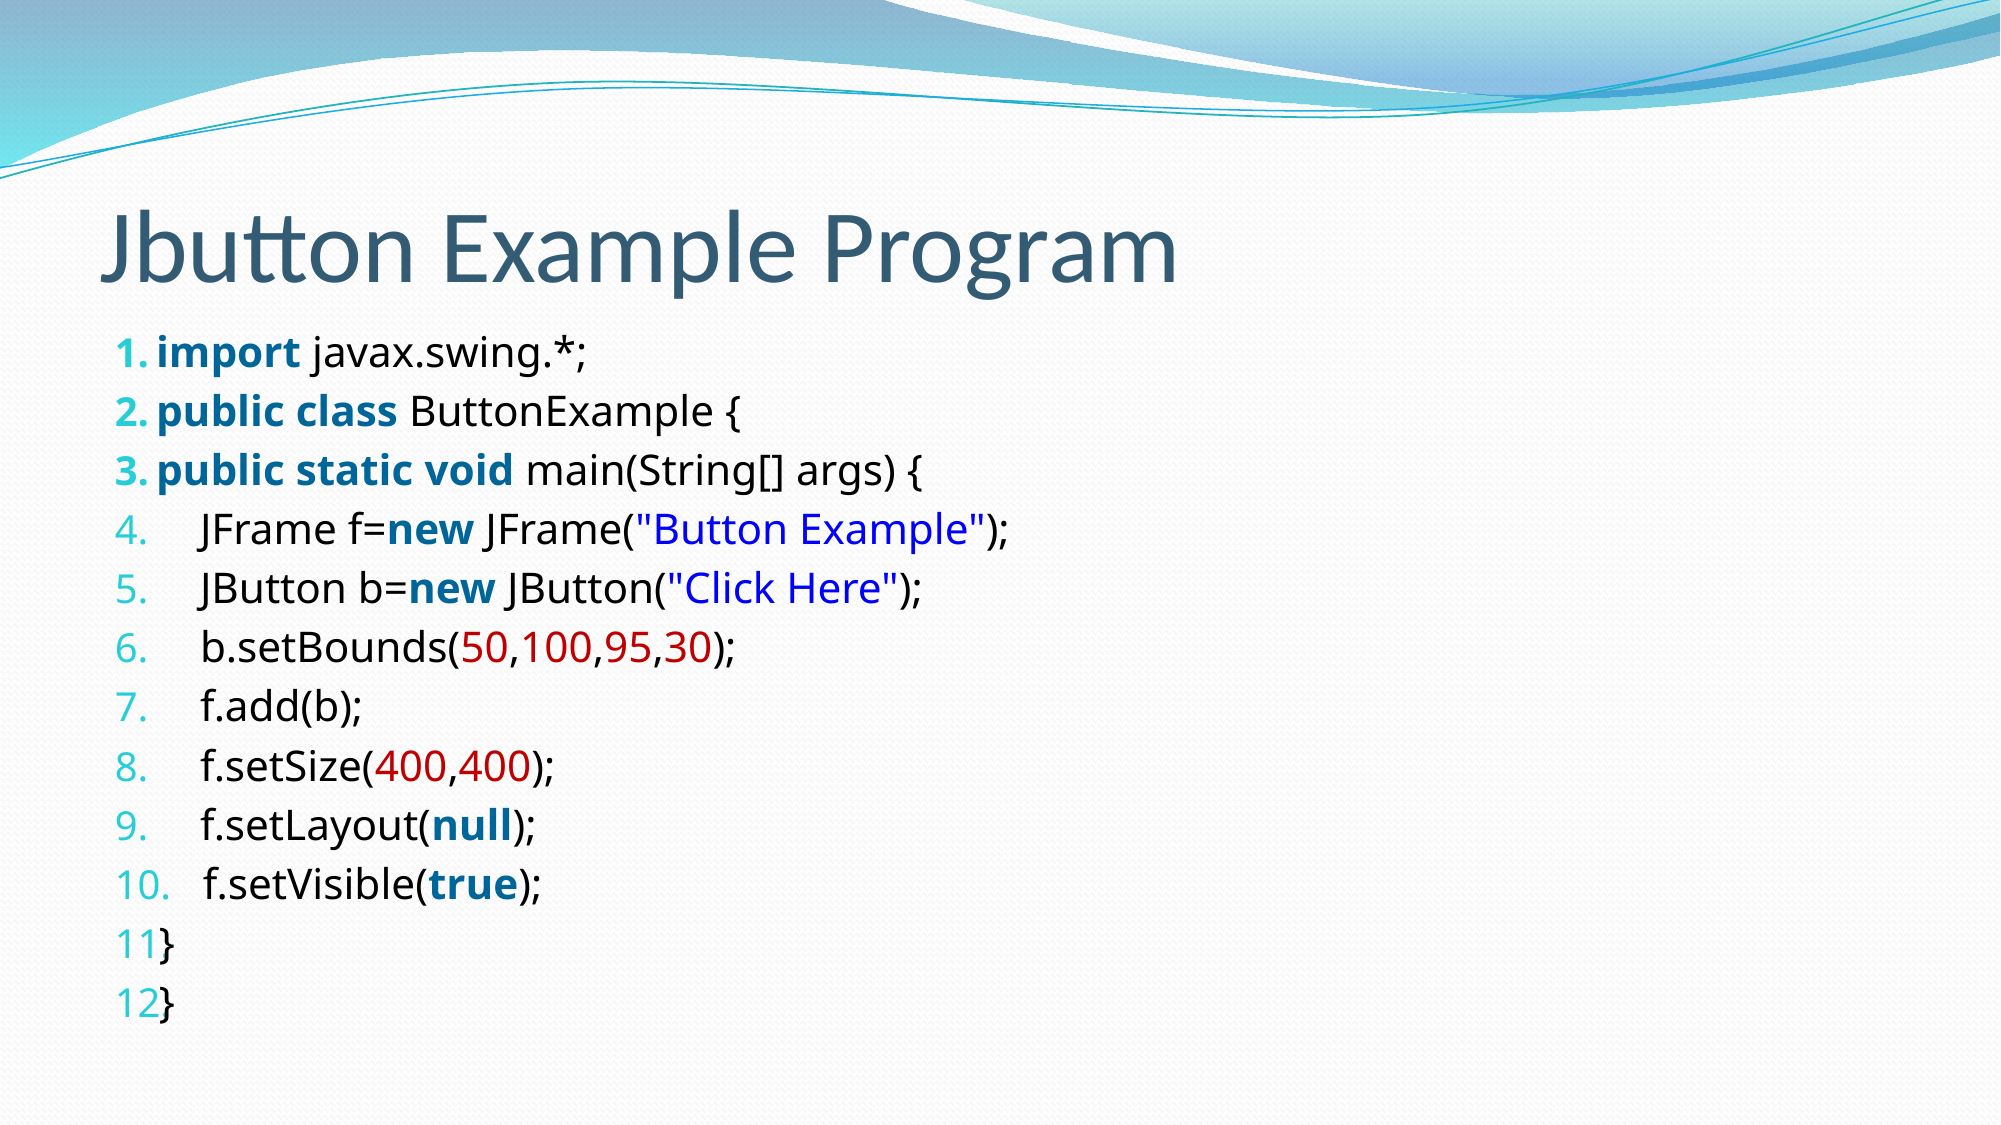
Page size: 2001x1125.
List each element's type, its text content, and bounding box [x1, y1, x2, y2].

list import javax.swing.*; public class ButtonExample { public static void main(String[] args) { JFrame f=new JFrame("Button Example"); JButton b=new JButton("Click Here"); b.setBounds(50,100,95,30); f.add(b); f.setSize(400,400); f.setLayout(null); f.setVisible(true); } } [99, 317, 1900, 1038]
title Jbutton Example Program [99, 115, 1900, 303]
